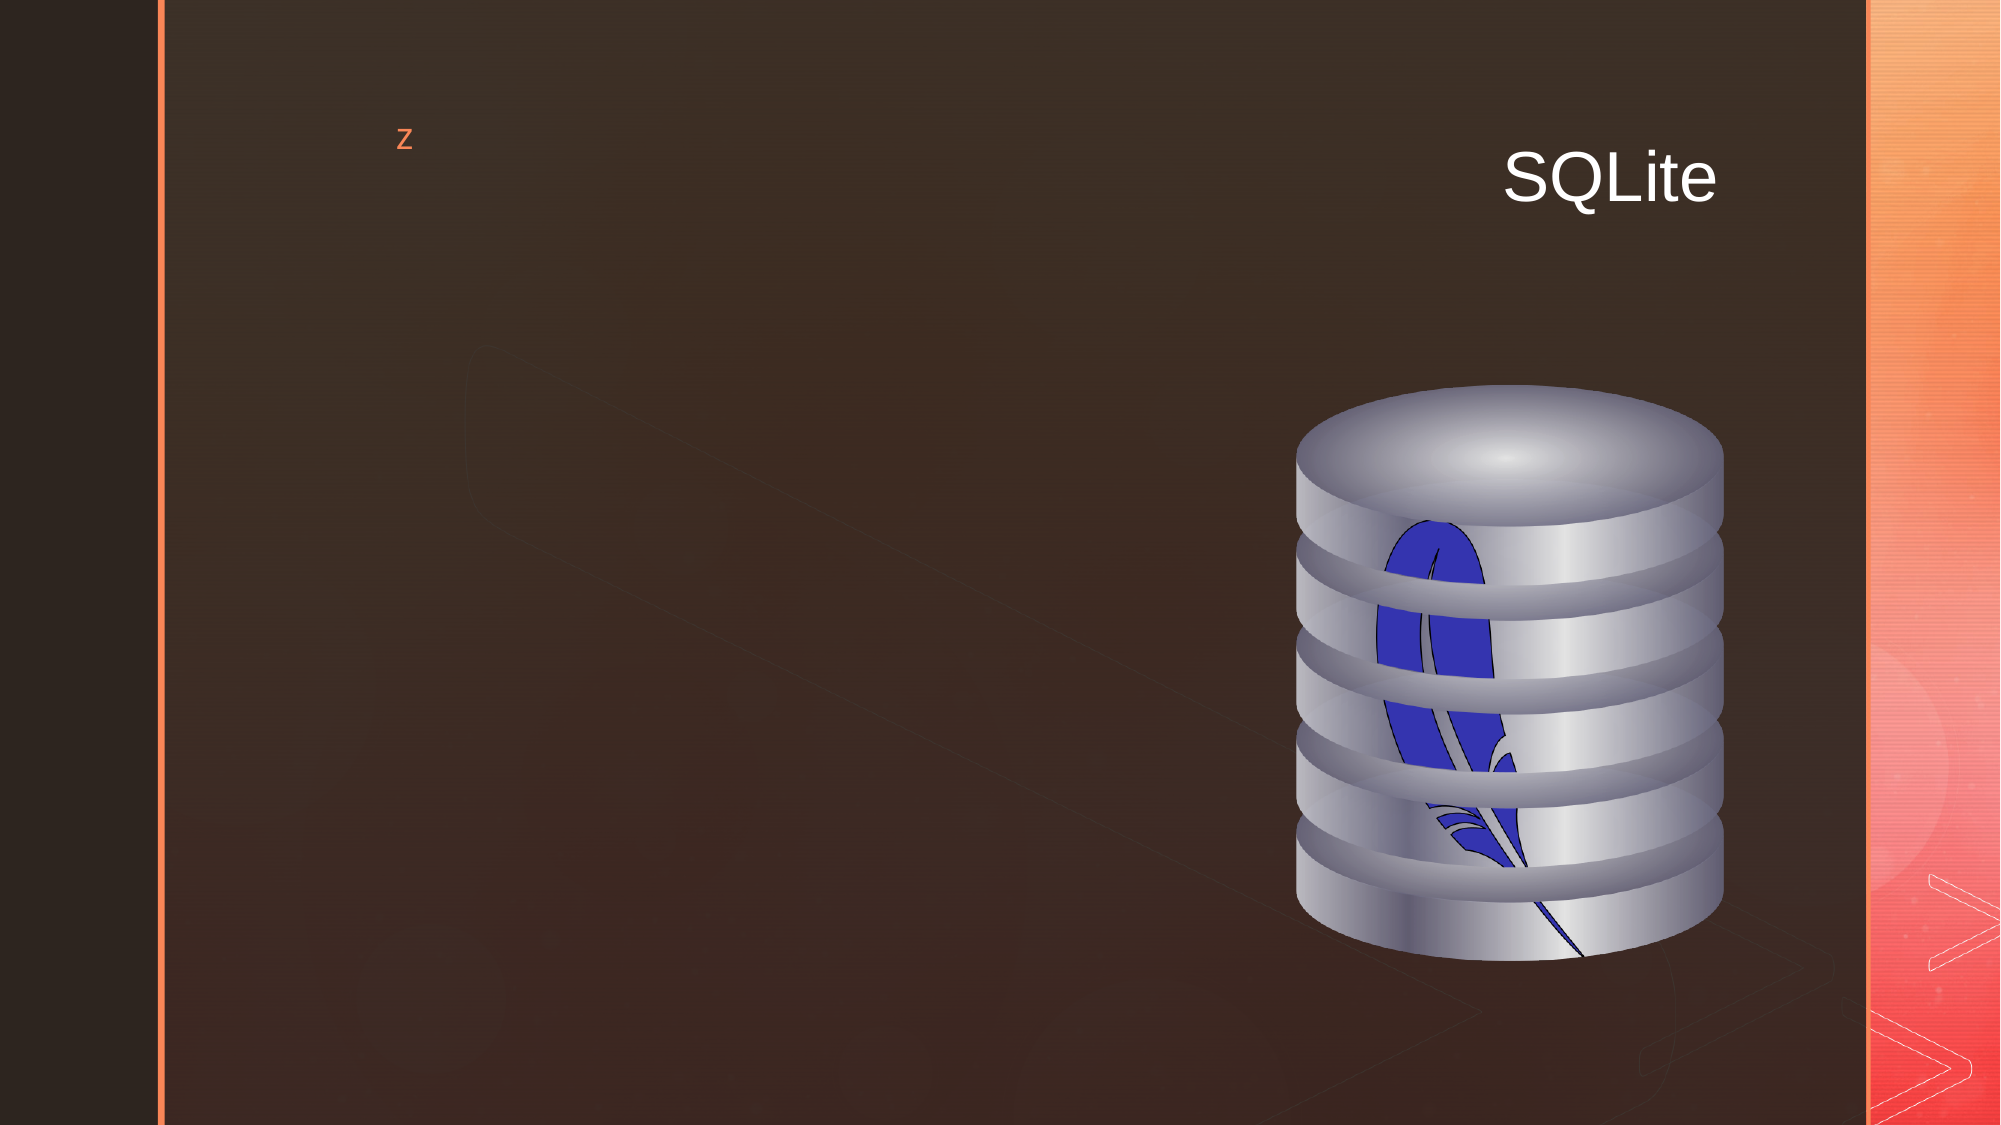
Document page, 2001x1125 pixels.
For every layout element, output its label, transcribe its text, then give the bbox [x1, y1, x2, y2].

picture [1871, 0, 2001, 1125]
title SQLite [428, 132, 1734, 310]
picture [1284, 373, 1735, 974]
